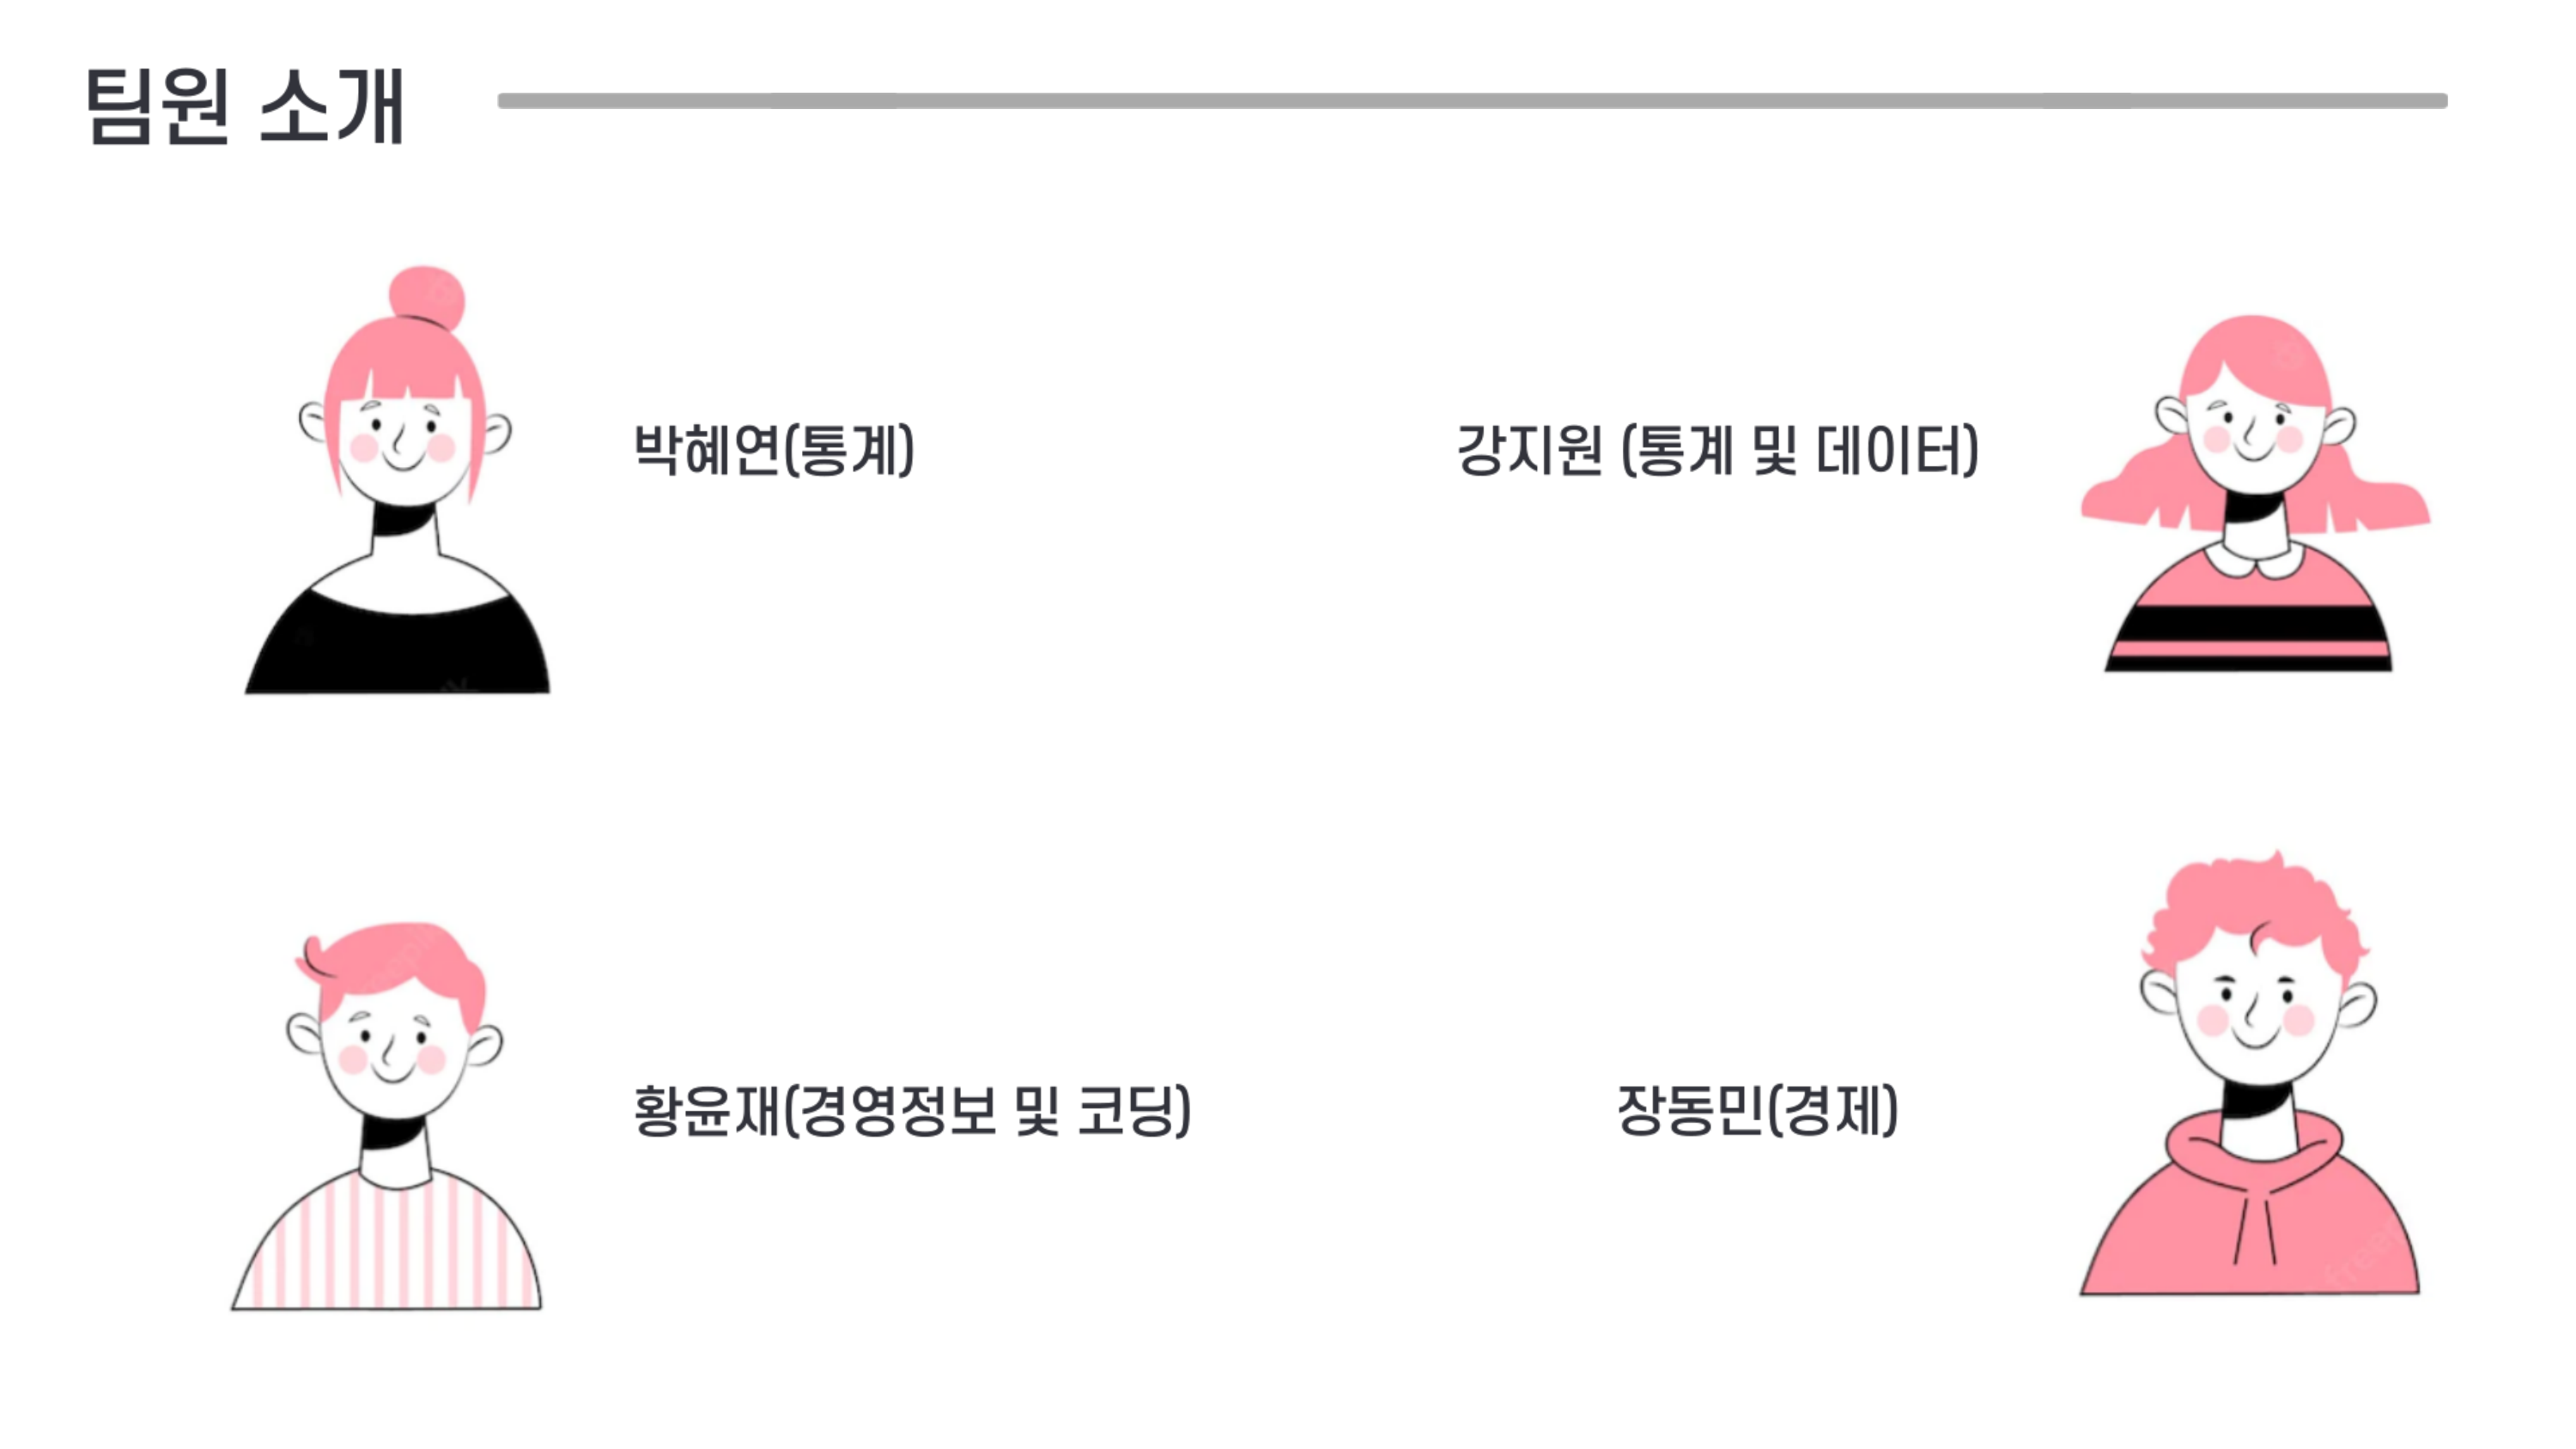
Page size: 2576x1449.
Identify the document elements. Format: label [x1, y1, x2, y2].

picture [68, 35, 440, 184]
text_box [495, 93, 2451, 110]
text_box [153, 244, 633, 732]
text_box [2030, 232, 2474, 724]
picture [1447, 404, 2004, 503]
picture [1607, 1065, 1923, 1164]
picture [633, 404, 939, 503]
text_box [153, 887, 605, 1352]
picture [623, 1065, 1217, 1164]
text_box [2017, 826, 2474, 1322]
